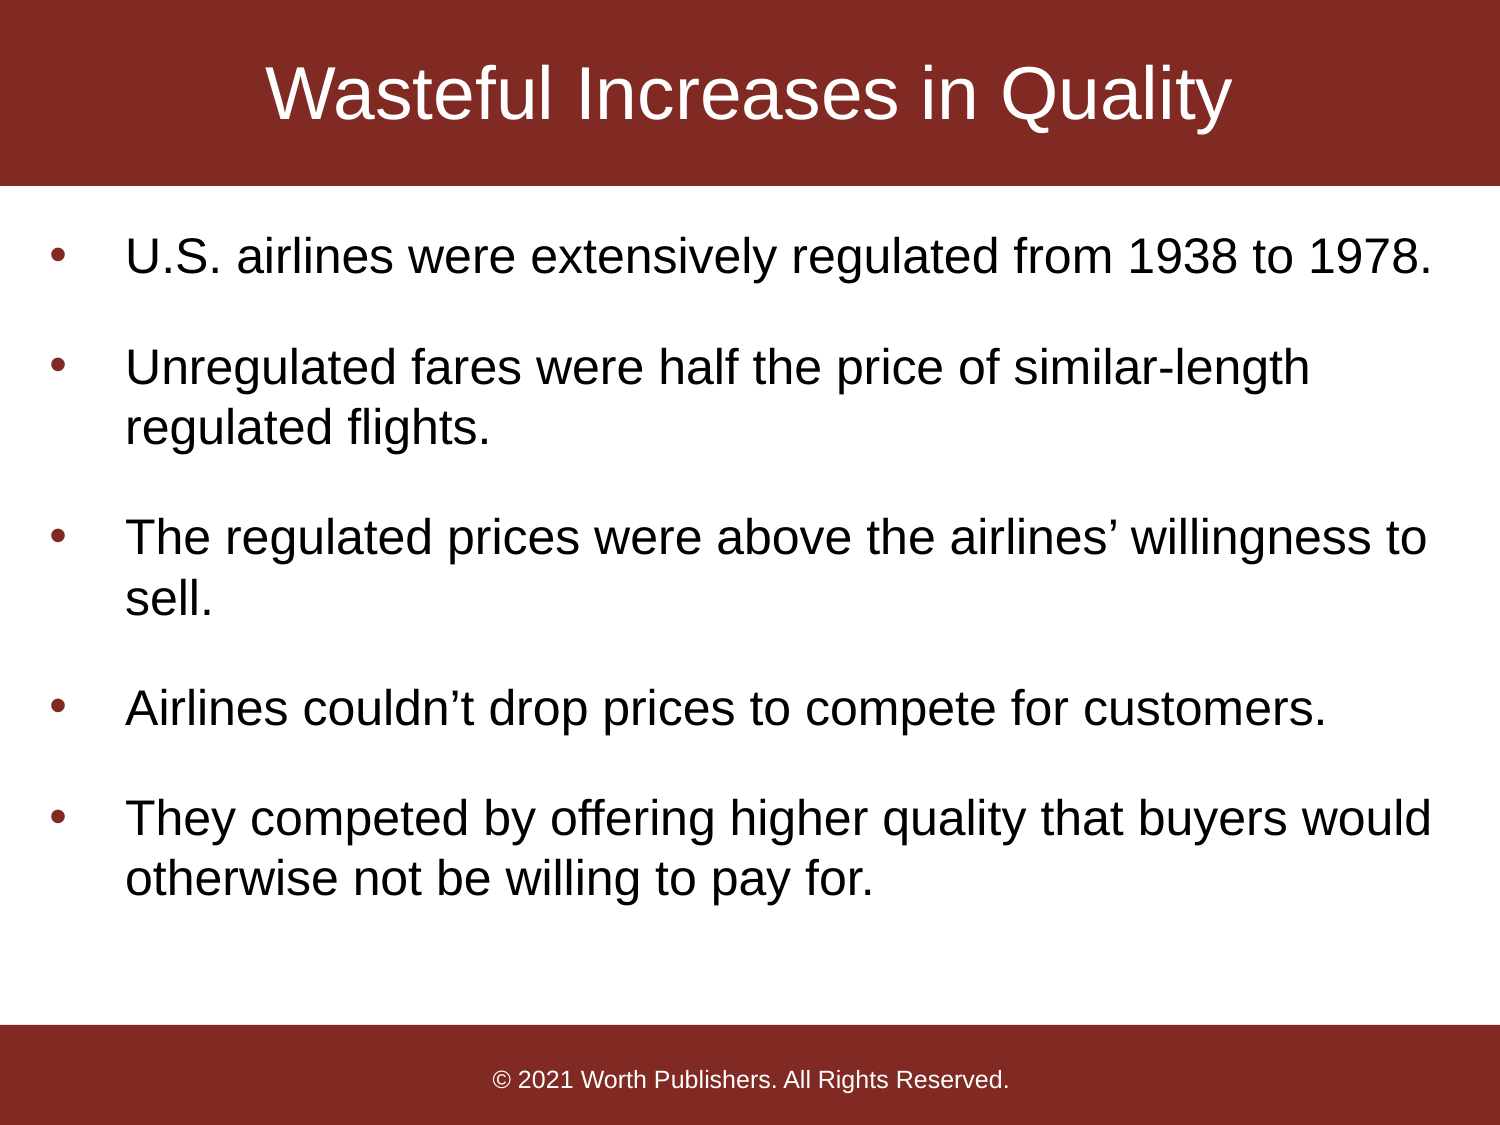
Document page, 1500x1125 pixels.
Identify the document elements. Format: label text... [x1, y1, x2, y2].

list U.S. airlines were extensively regulated from 1938 to 1978. Unregulated fares were half the price of similar-length regulated flights. The regulated prices were above the airlines’ willingness to sell. Airlines couldn’t drop prices to compete for customers. They competed by offering higher quality that buyers would otherwise not be willing to pay for. [34, 216, 1472, 1001]
title Wasteful Increases in Quality [0, 2, 1500, 177]
